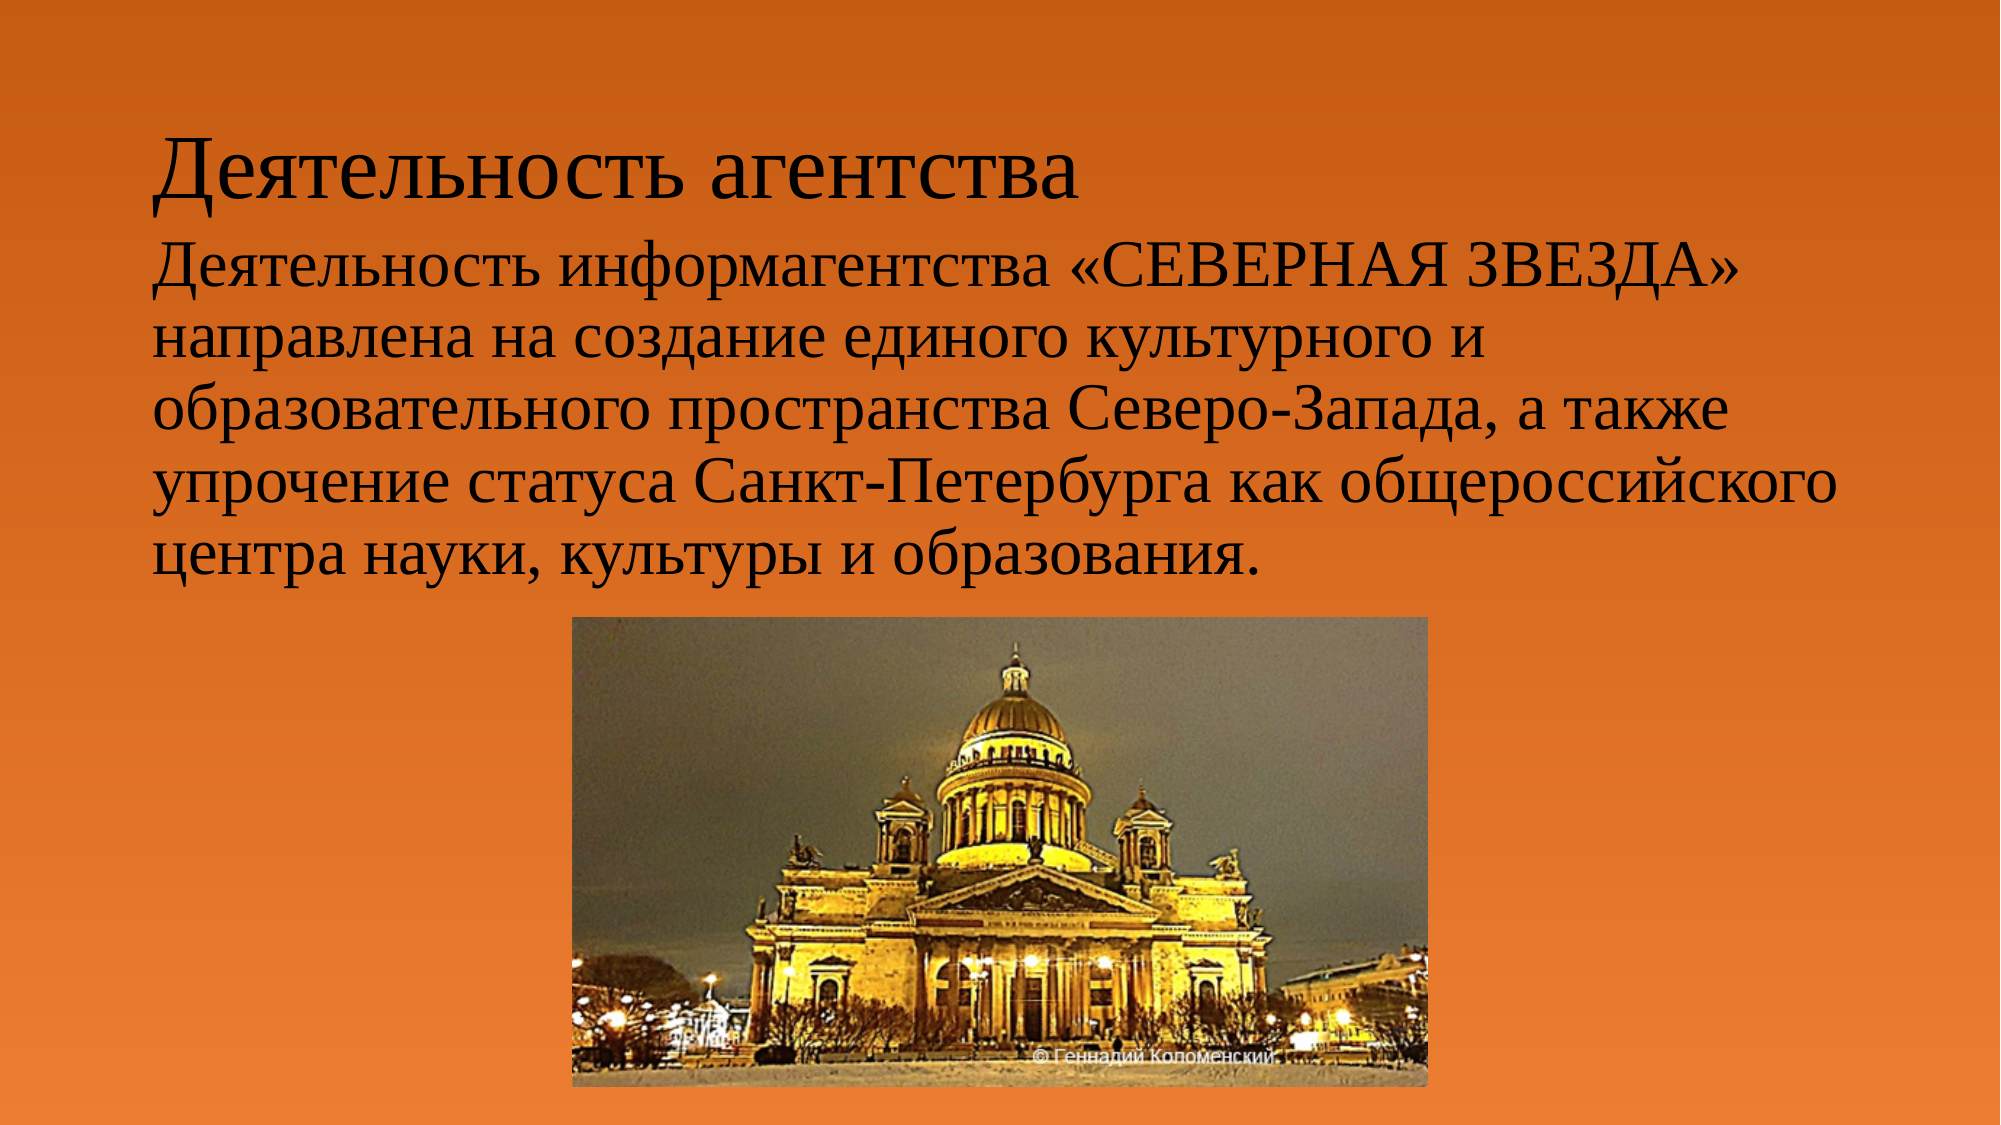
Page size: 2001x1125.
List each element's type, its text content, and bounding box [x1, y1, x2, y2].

title Деятельность агентства [137, 59, 1863, 220]
list Деятельность информагентства «СЕВЕРНАЯ ЗВЕЗДА» направлена на создание единого культурного и образовательного пространства Северо-Запада, а также упрочение статуса Санкт-Петербурга как общероссийского центра науки, культуры и образования. [137, 220, 1863, 935]
picture [572, 617, 1428, 1087]
